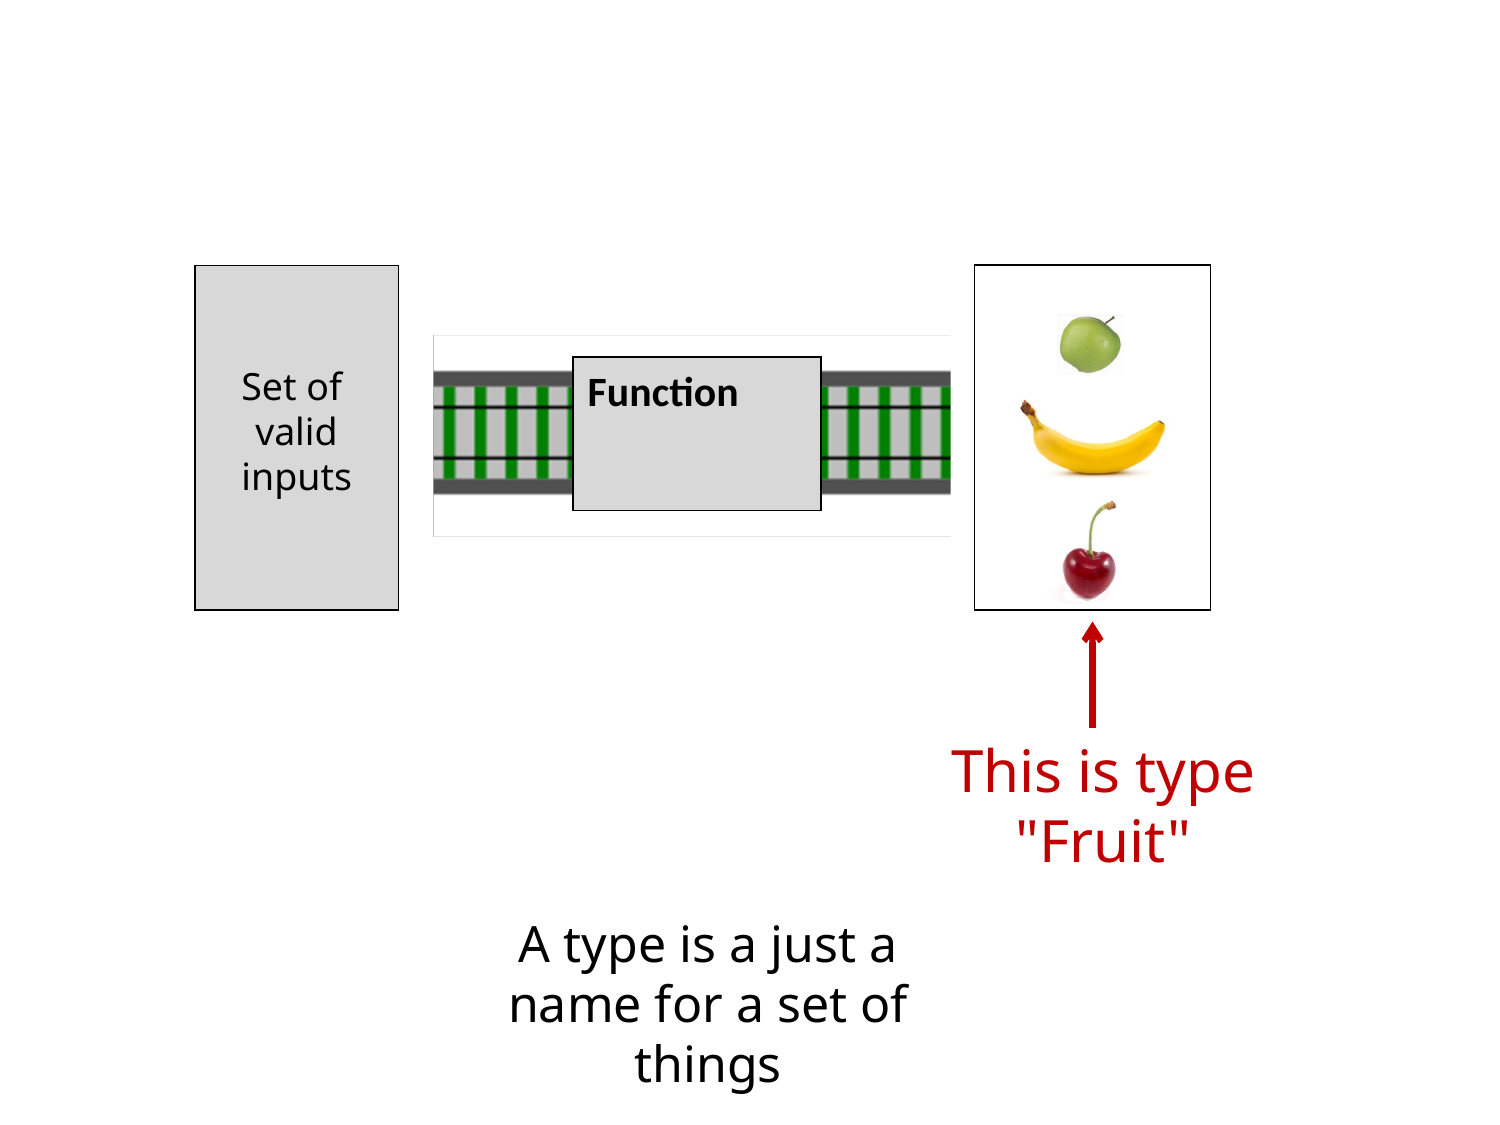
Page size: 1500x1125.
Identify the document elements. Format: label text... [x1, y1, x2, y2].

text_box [194, 265, 1211, 611]
picture [1009, 385, 1178, 480]
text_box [903, 621, 1304, 884]
text_box A type is a just a name for a set of things [431, 905, 986, 1100]
picture [1056, 314, 1124, 374]
picture [1045, 491, 1146, 605]
